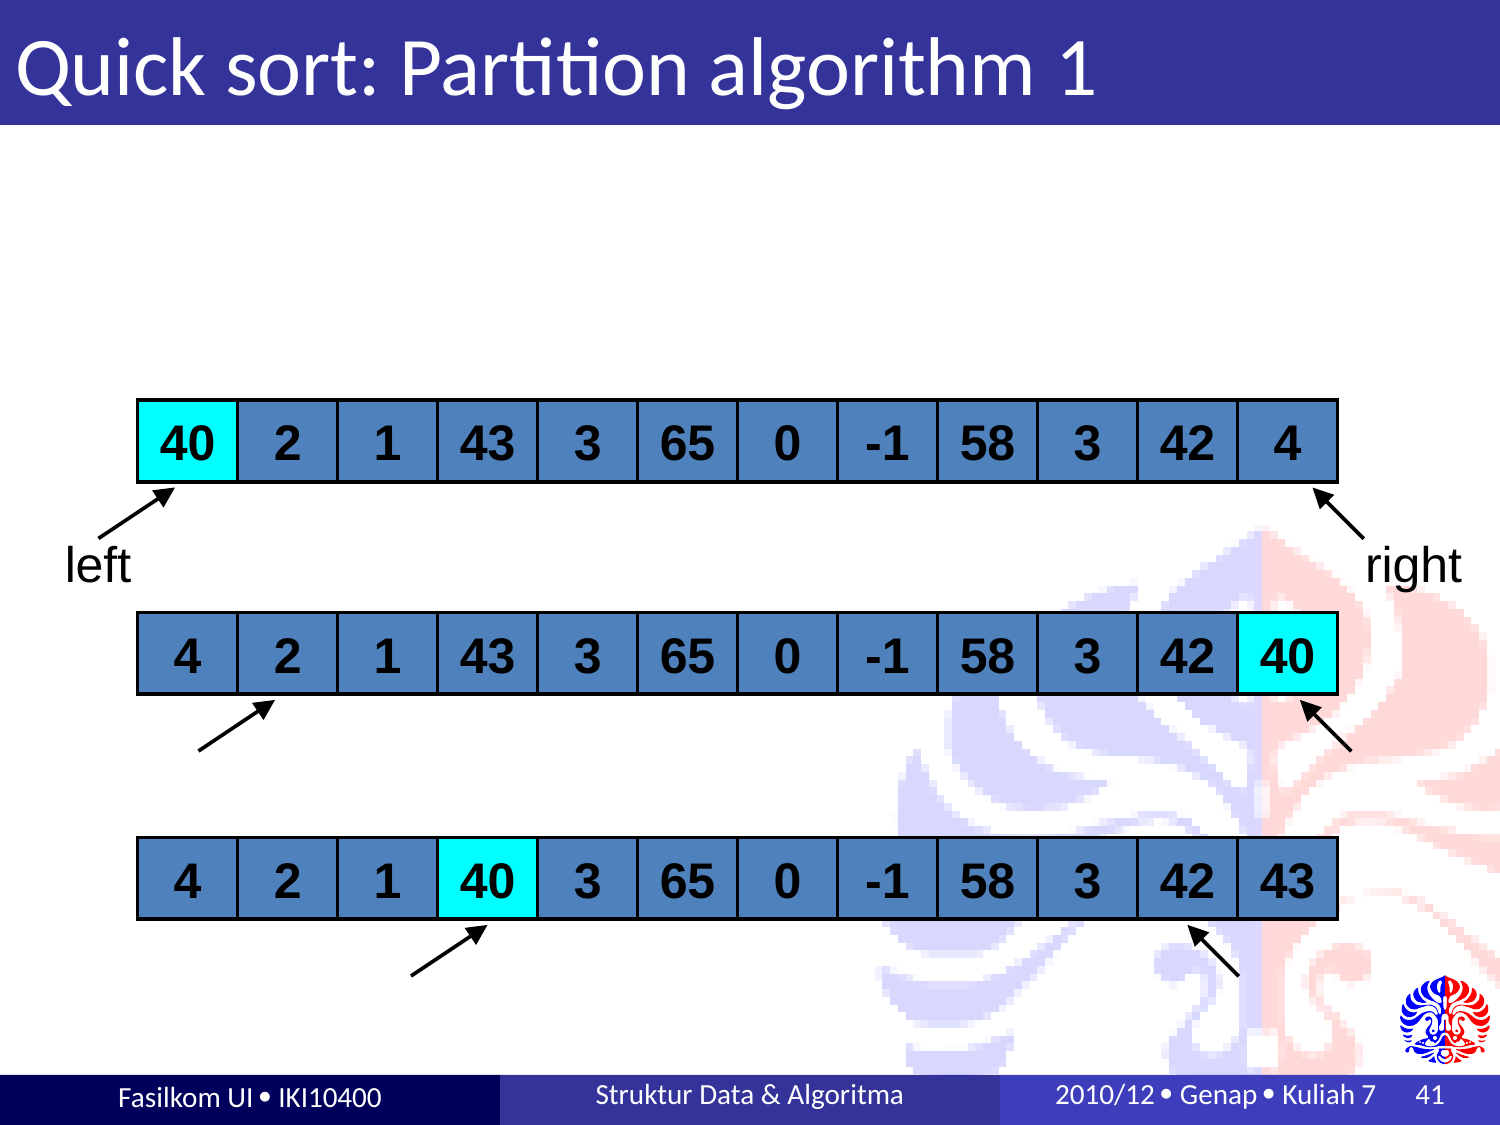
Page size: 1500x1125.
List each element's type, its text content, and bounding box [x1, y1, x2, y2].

text_box 4 [137, 837, 238, 920]
text_box 40 [438, 837, 537, 920]
text_box -1 [837, 612, 937, 695]
text_box [412, 924, 488, 976]
title Quick sort: Partition algorithm 1 [0, 0, 1500, 126]
text_box 4 [137, 612, 238, 695]
text_box 1 [337, 837, 438, 920]
text_box 42 [1137, 612, 1238, 695]
text_box 43 [437, 399, 537, 482]
text_box [199, 699, 275, 751]
text_box 42 [1137, 399, 1237, 482]
text_box 43 [1238, 837, 1338, 920]
text_box 1 [337, 612, 437, 695]
text_box [1312, 487, 1350, 526]
text_box [1299, 699, 1351, 751]
text_box 2 [238, 837, 337, 920]
text_box 65 [637, 399, 737, 482]
text_box right [1350, 524, 1478, 600]
text_box 0 [737, 612, 837, 695]
text_box 58 [937, 399, 1037, 482]
text_box 3 [1037, 837, 1137, 920]
text_box 40 [1238, 612, 1338, 695]
text_box 58 [937, 612, 1037, 695]
text_box 0 [737, 399, 837, 482]
text_box 65 [637, 612, 737, 695]
text_box 3 [537, 837, 637, 920]
text_box left [50, 524, 147, 600]
text_box 65 [637, 837, 737, 920]
text_box 58 [937, 837, 1037, 920]
text_box 2 [238, 612, 337, 695]
text_box 43 [437, 612, 537, 695]
text_box 42 [1137, 837, 1238, 920]
text_box 1 [337, 399, 437, 482]
text_box 3 [537, 399, 637, 482]
text_box -1 [837, 837, 937, 920]
text_box 4 [1237, 399, 1338, 482]
text_box [119, 487, 175, 524]
text_box [1187, 924, 1238, 976]
text_box 2 [238, 399, 337, 482]
text_box 0 [737, 837, 837, 920]
text_box 3 [1037, 612, 1137, 695]
text_box -1 [837, 399, 937, 482]
picture [1399, 974, 1491, 1065]
text_box 40 [137, 399, 238, 482]
text_box 3 [1037, 399, 1137, 482]
text_box 3 [537, 612, 637, 695]
